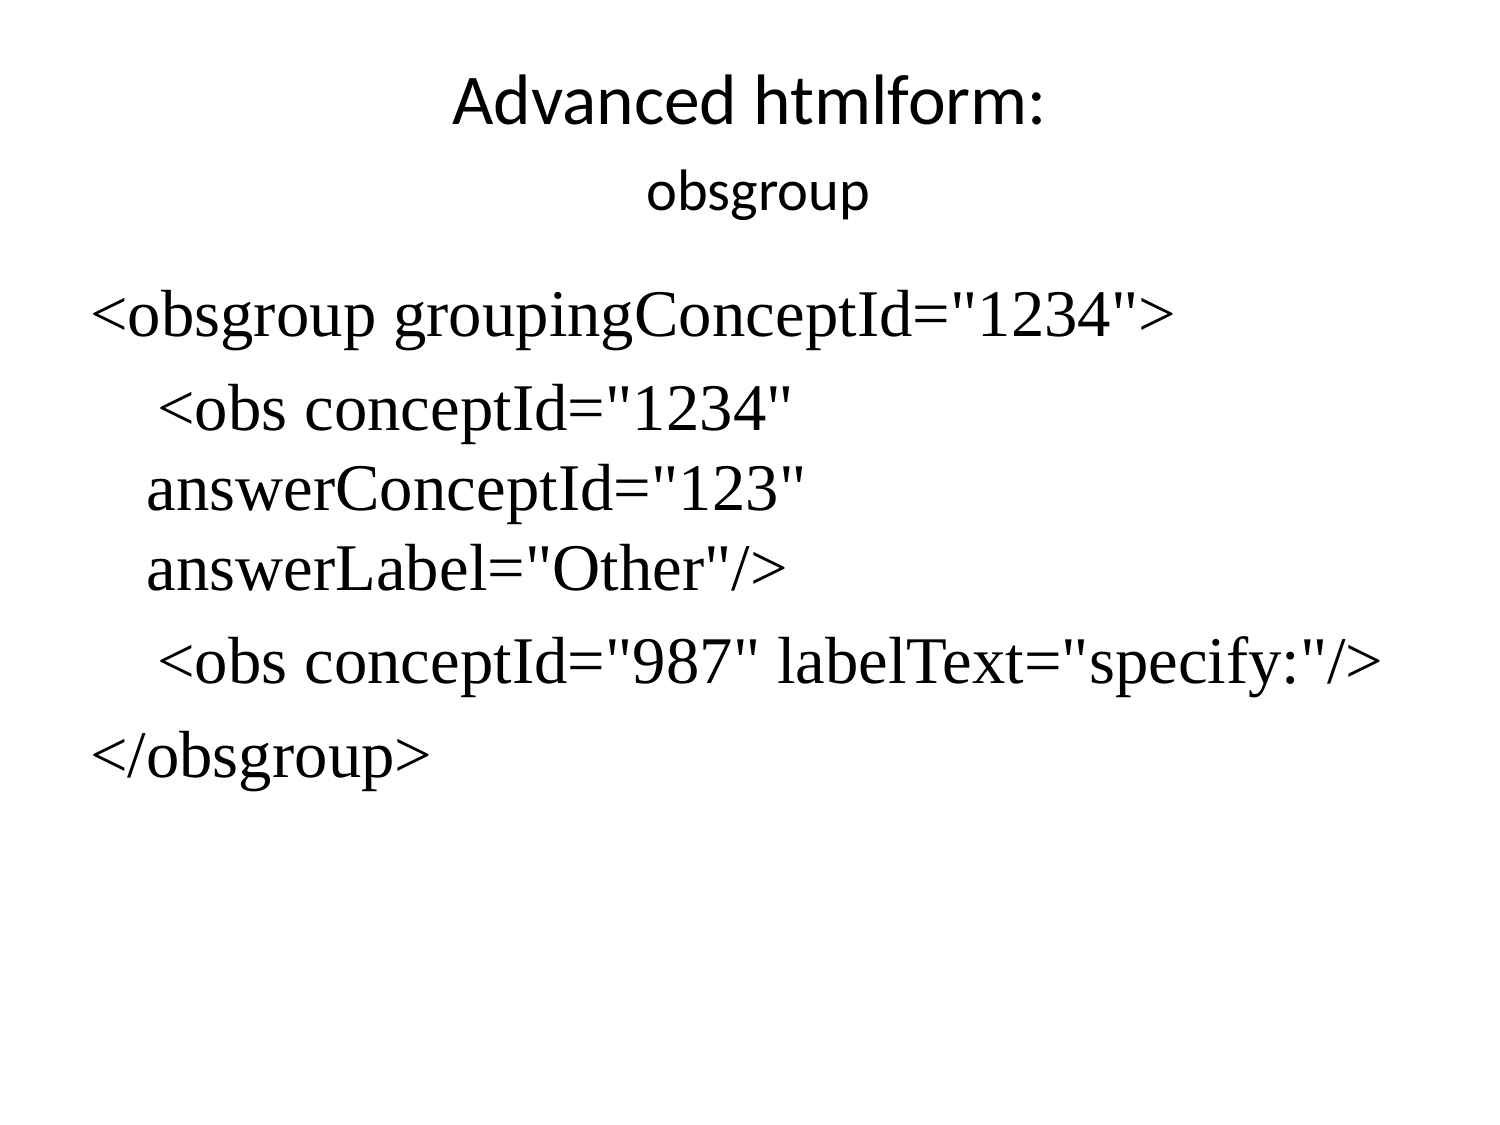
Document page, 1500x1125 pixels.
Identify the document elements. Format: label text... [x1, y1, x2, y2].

list <obsgroup groupingConceptId="1234"> <obs conceptId="1234" answerConceptId="123" answerLabel="Other"/> <obs conceptId="987" labelText="specify:"/> </obsgroup> [75, 262, 1425, 1005]
title Advanced htmlform: obsgroup [75, 45, 1425, 233]
